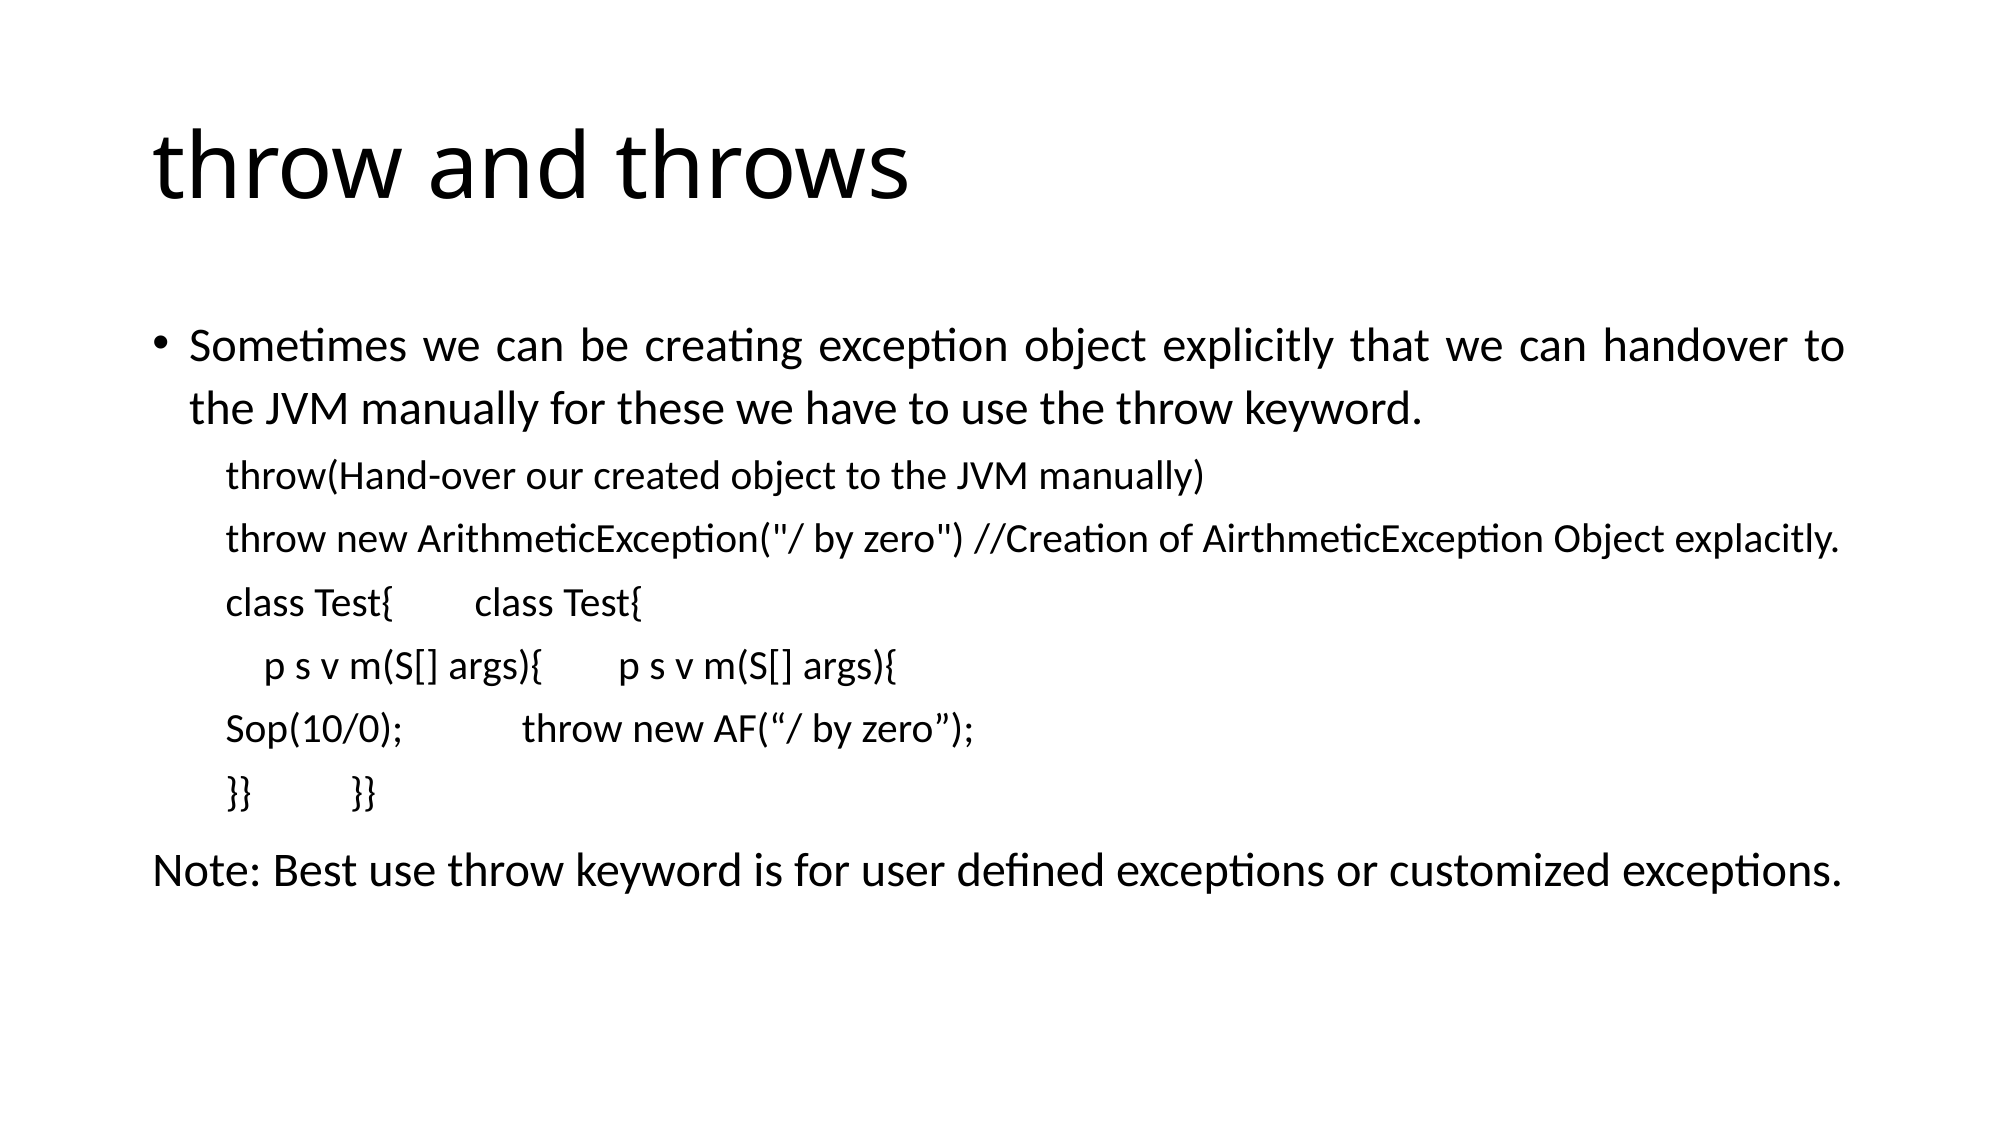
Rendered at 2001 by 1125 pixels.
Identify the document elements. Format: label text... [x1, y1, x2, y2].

title throw and throws [137, 59, 1863, 278]
list Sometimes we can be creating exception object explicitly that we can handover to the JVM manually for these we have to use the throw keyword. throw(Hand-over our created object to the JVM manually) throw new ArithmeticException("/ by zero") //Creation of AirthmeticException Object explacitly. class Test{ class Test{ p s v m(S[] args){ p s v m(S[] args){ Sop(10/0); throw new AF(“/ by zero”); }} }} Note: Best use throw keyword is for user defined exceptions or customized exceptions. [137, 299, 1863, 1014]
